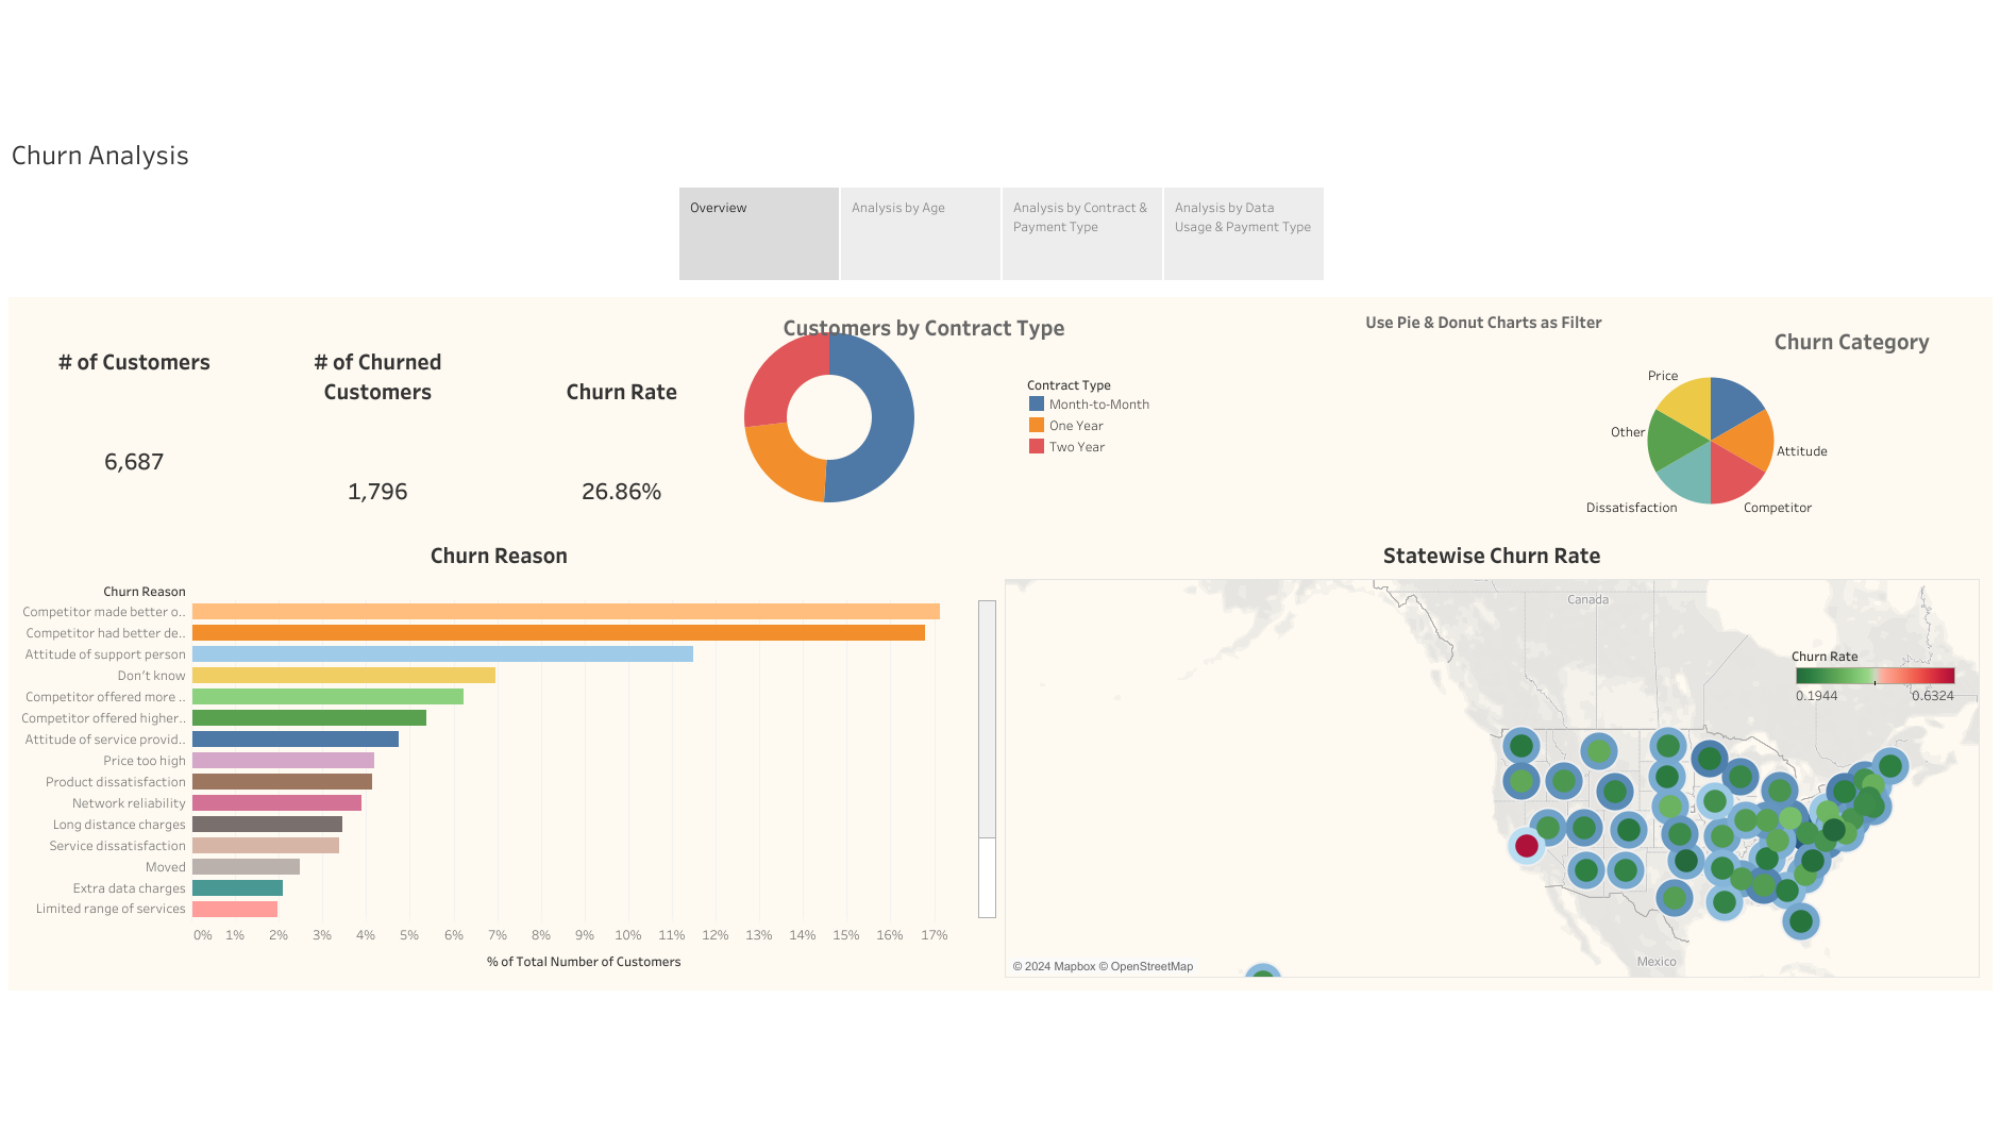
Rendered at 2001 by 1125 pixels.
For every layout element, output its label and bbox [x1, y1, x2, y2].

picture [0, 126, 2000, 998]
